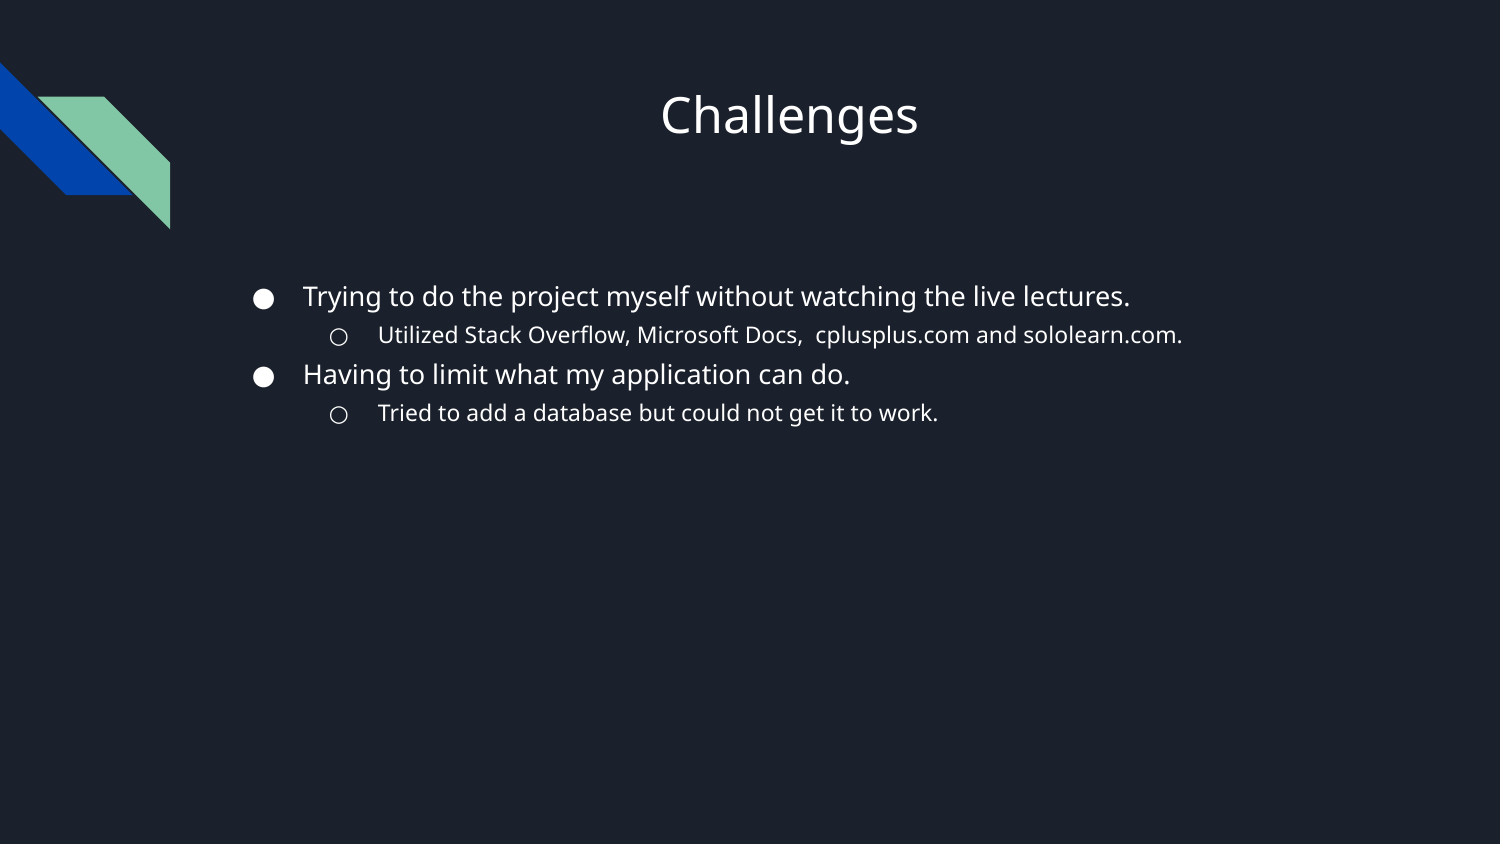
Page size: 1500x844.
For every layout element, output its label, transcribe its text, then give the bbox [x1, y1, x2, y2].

title Challenges [212, 64, 1368, 215]
list Trying to do the project myself without watching the live lectures. Utilized Stack Overflow, Microsoft Docs, cplusplus.com and sololearn.com. Having to limit what my application can do. Tried to add a database but could not get it to work. [212, 257, 1368, 735]
